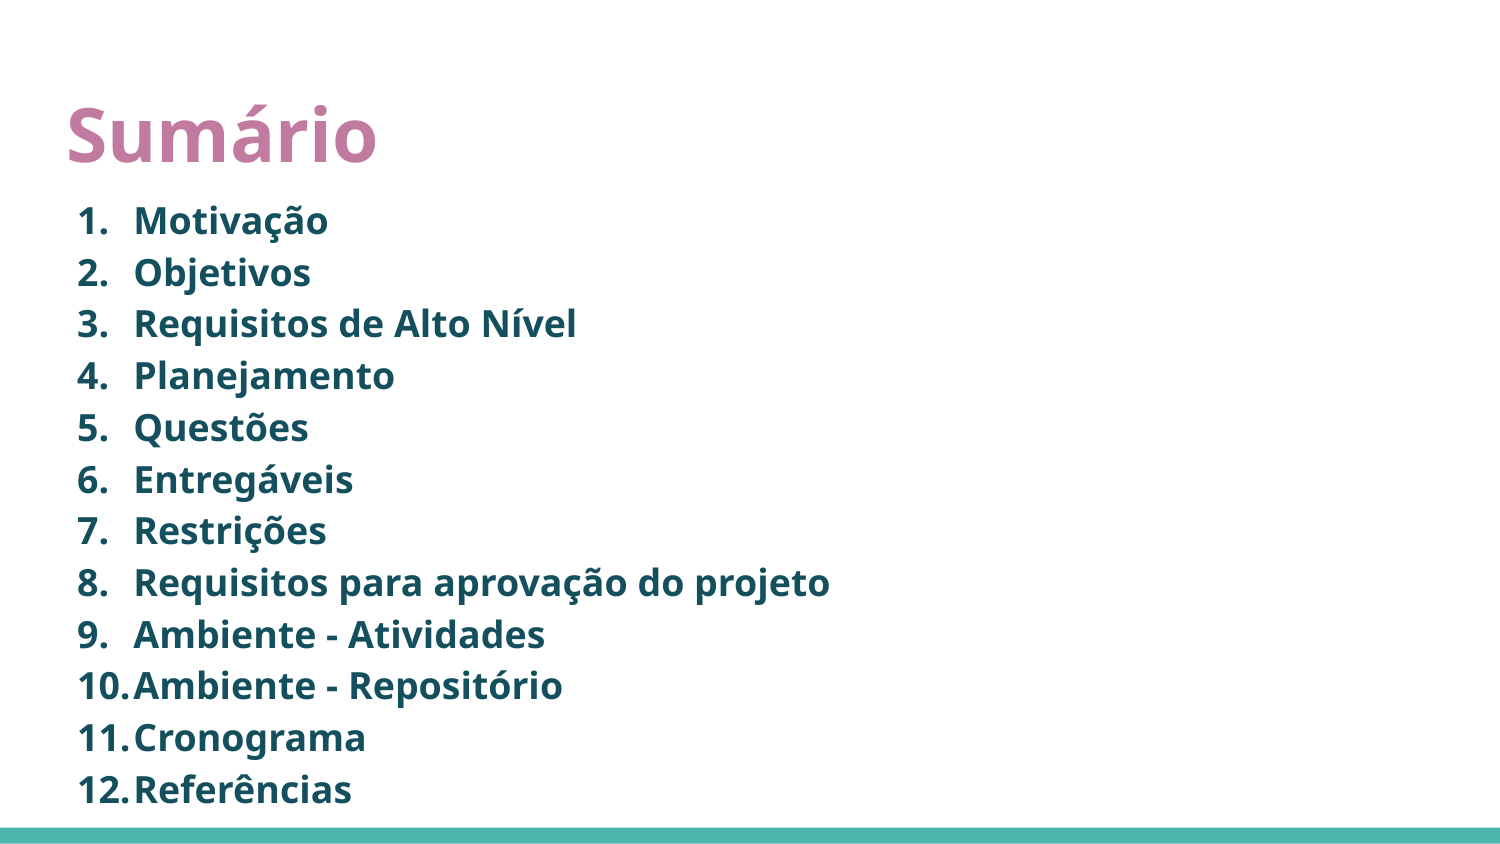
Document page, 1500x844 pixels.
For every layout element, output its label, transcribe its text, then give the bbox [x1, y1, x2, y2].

text_box Motivação Objetivos Requisitos de Alto Nível Planejamento Questões Entregáveis Restrições Requisitos para aprovação do projeto Ambiente - Atividades Ambiente - Repositório Cronograma Referências [43, 175, 1426, 815]
title Sumário [51, 72, 1449, 189]
